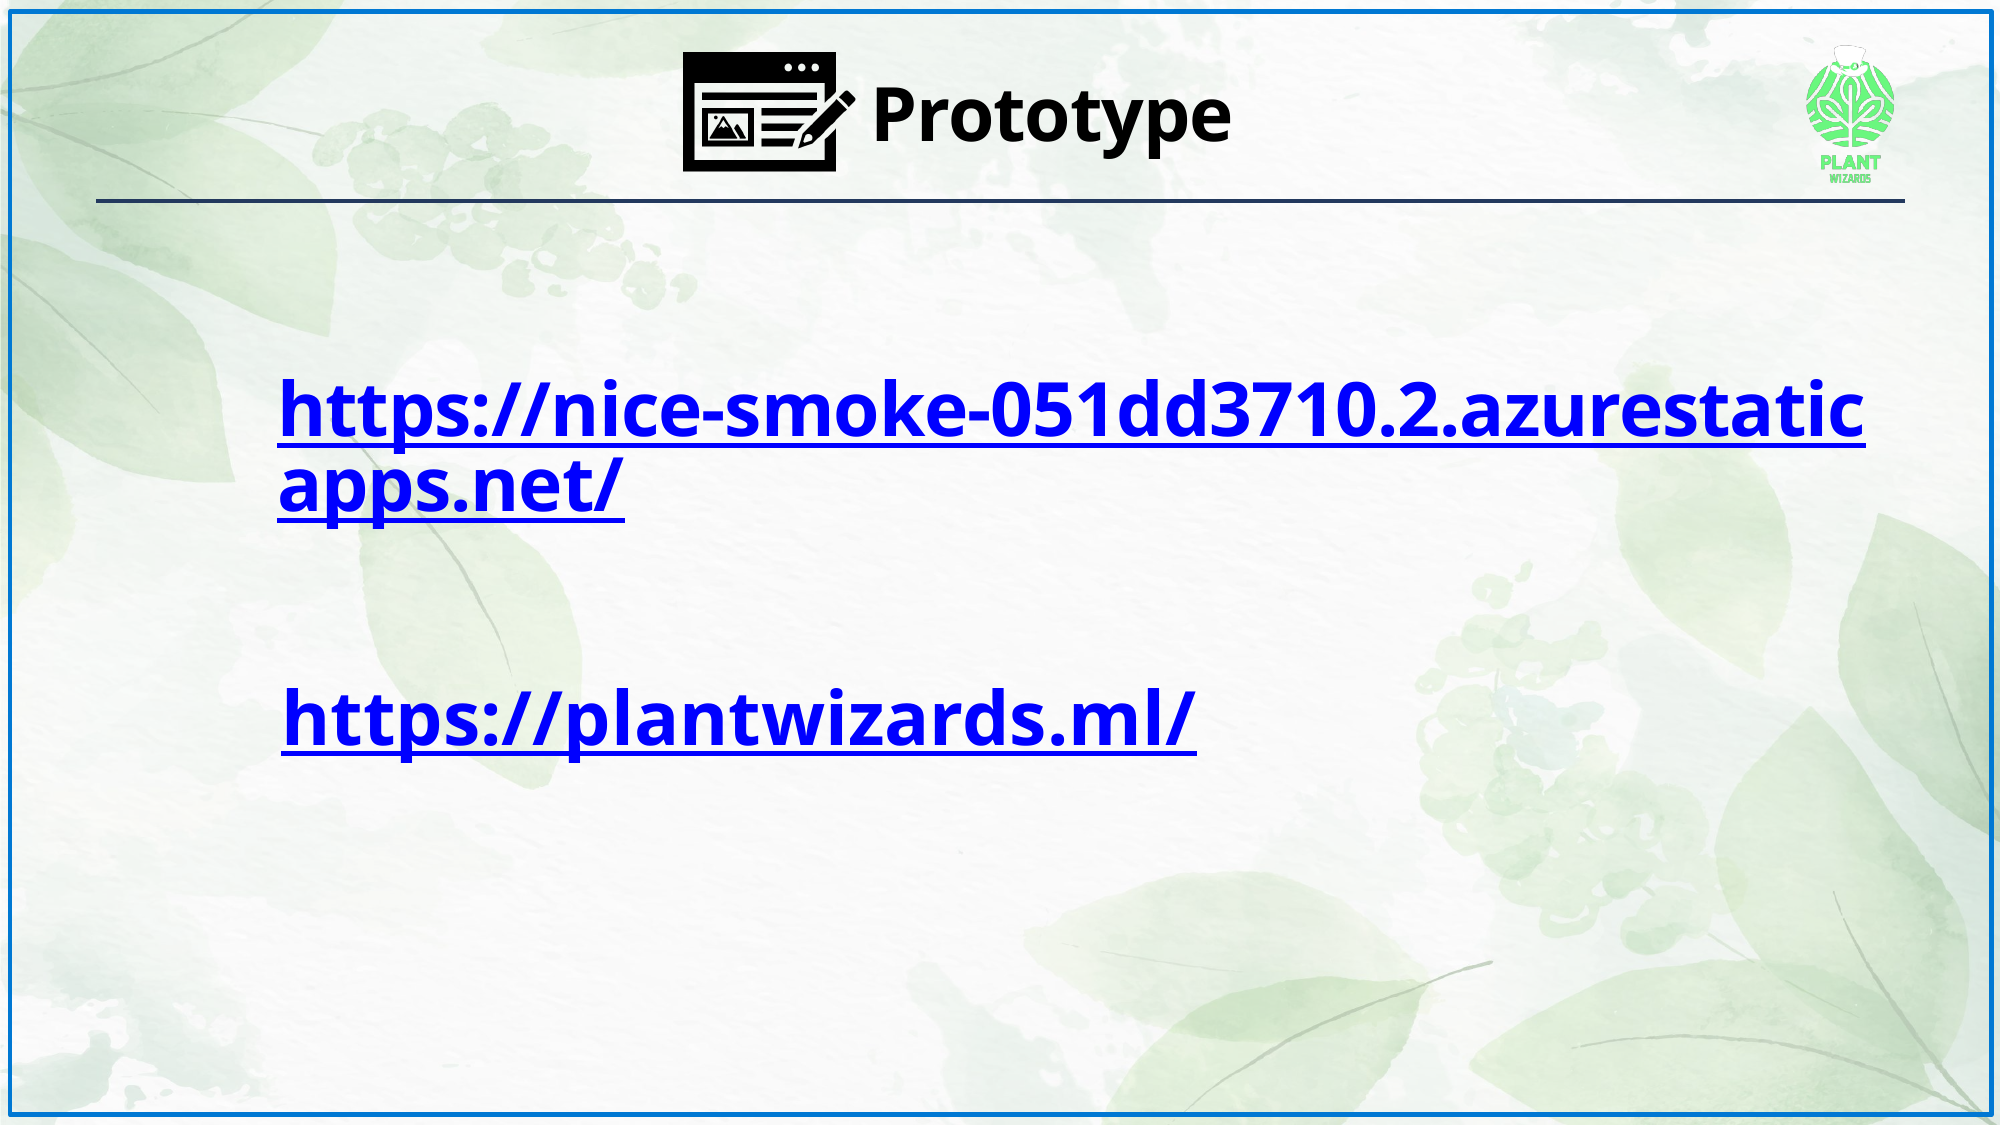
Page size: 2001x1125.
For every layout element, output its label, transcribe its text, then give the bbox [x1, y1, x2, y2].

picture [1749, 43, 1951, 204]
text_box https://nice-smoke-051dd3710.2.azurestaticapps.net/ [275, 359, 1875, 464]
text_box [101, 234, 1857, 462]
picture [674, 19, 860, 204]
text_box [10, 11, 1992, 1115]
text_box https://plantwizards.ml/ [279, 668, 1880, 773]
text_box Prototype [868, 64, 1307, 157]
